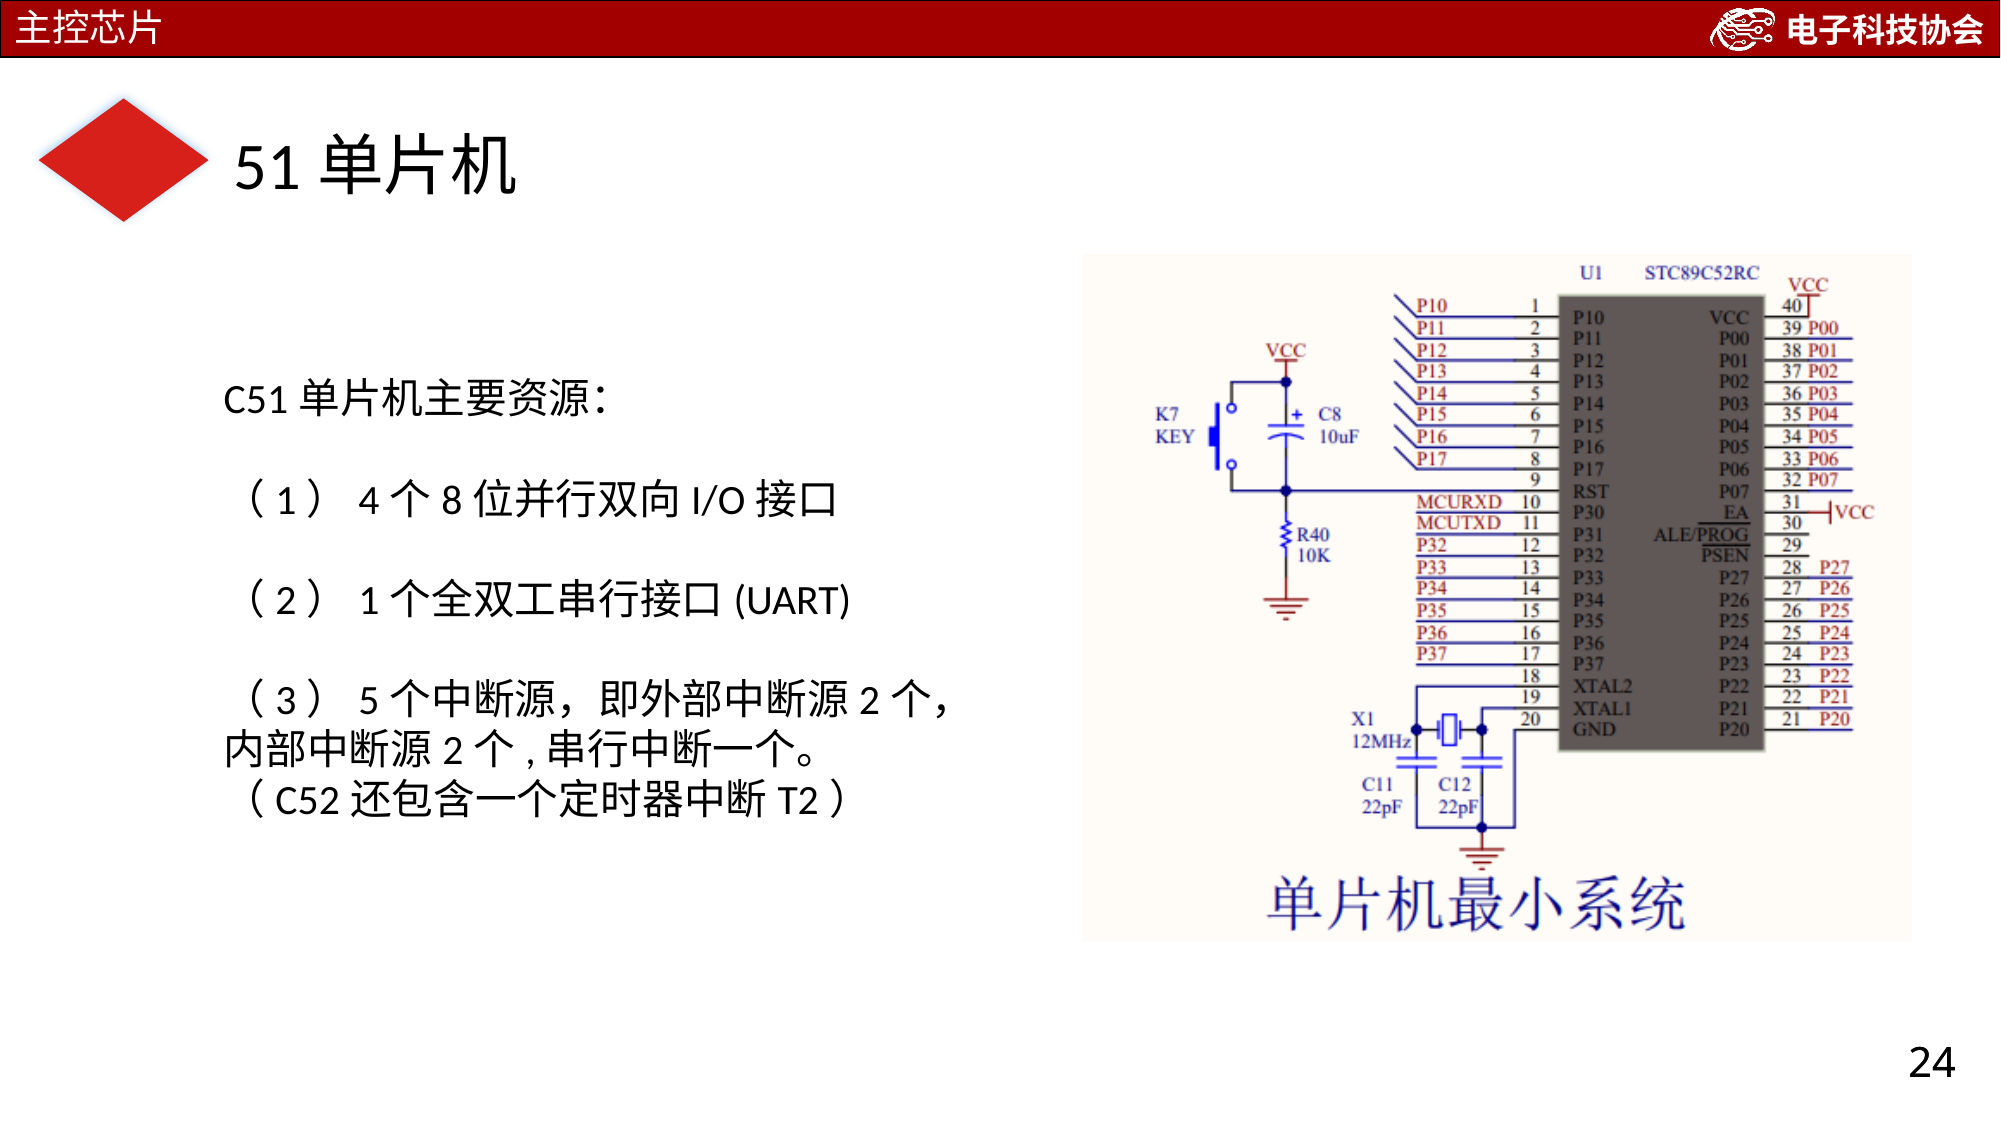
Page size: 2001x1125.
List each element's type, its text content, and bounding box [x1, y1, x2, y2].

picture [1710, 8, 1775, 51]
title 主控芯片 [0, 1, 1232, 58]
text_box C51单片机主要资源： （1）4个8位并行双向I/O接口 （2）1个全双工串行接口(UART) （3）5个中断源，即外部中断源2个，内部中断源2个,串行中断一个。 （C52还包含一个定时器中断T2） [208, 364, 951, 830]
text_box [38, 98, 961, 222]
picture [1082, 254, 1912, 941]
